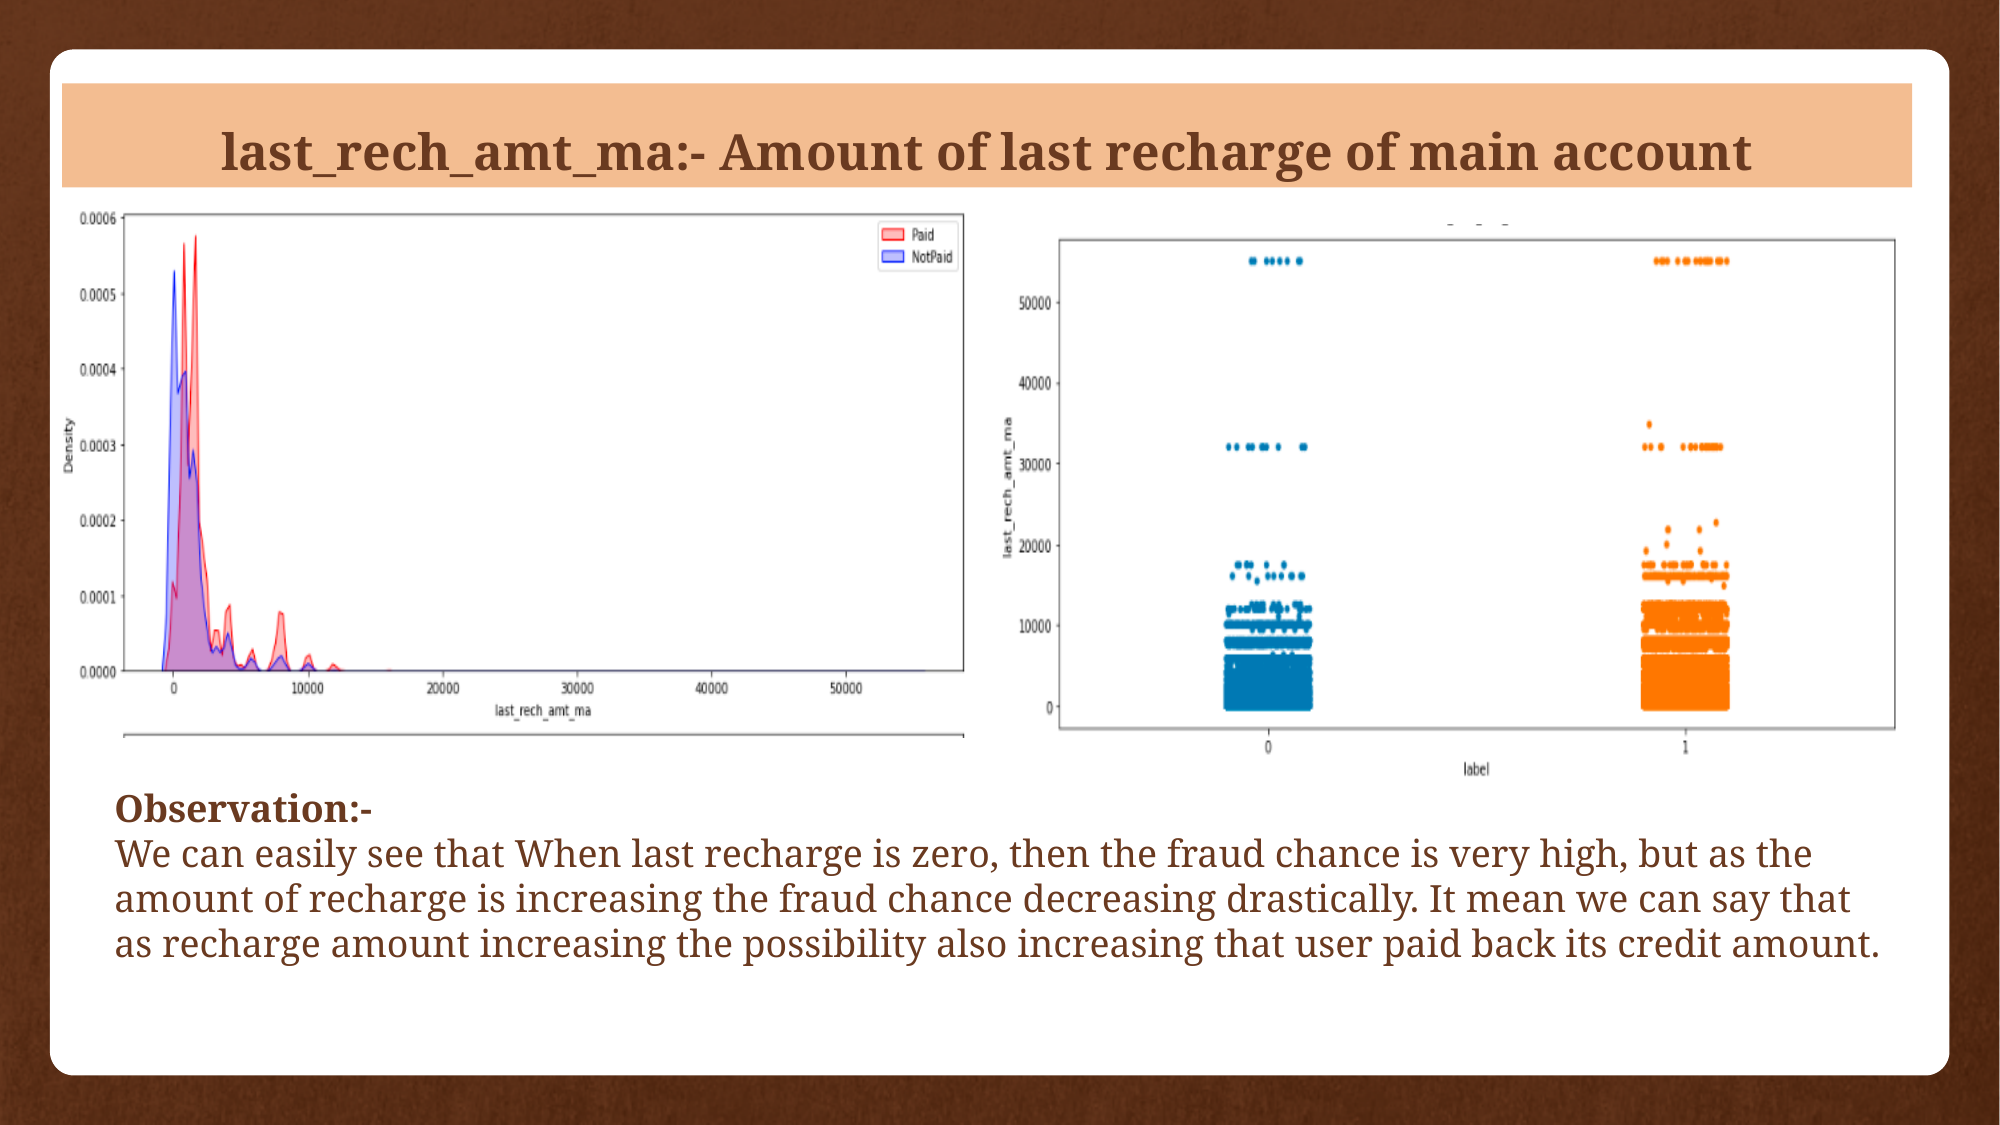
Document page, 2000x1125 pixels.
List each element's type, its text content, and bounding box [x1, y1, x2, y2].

picture [999, 224, 1905, 788]
text_box Observation:- We can easily see that When last recharge is zero, then the fraud chance is very high, but as the amount of recharge is increasing the fraud chance decreasing drastically. It mean we can say that as recharge amount increasing the possibility also increasing that user paid back its credit amount. [99, 778, 1900, 1018]
title last_rech_amt_ma:- Amount of last recharge of main account [62, 83, 1913, 188]
picture [62, 199, 975, 738]
